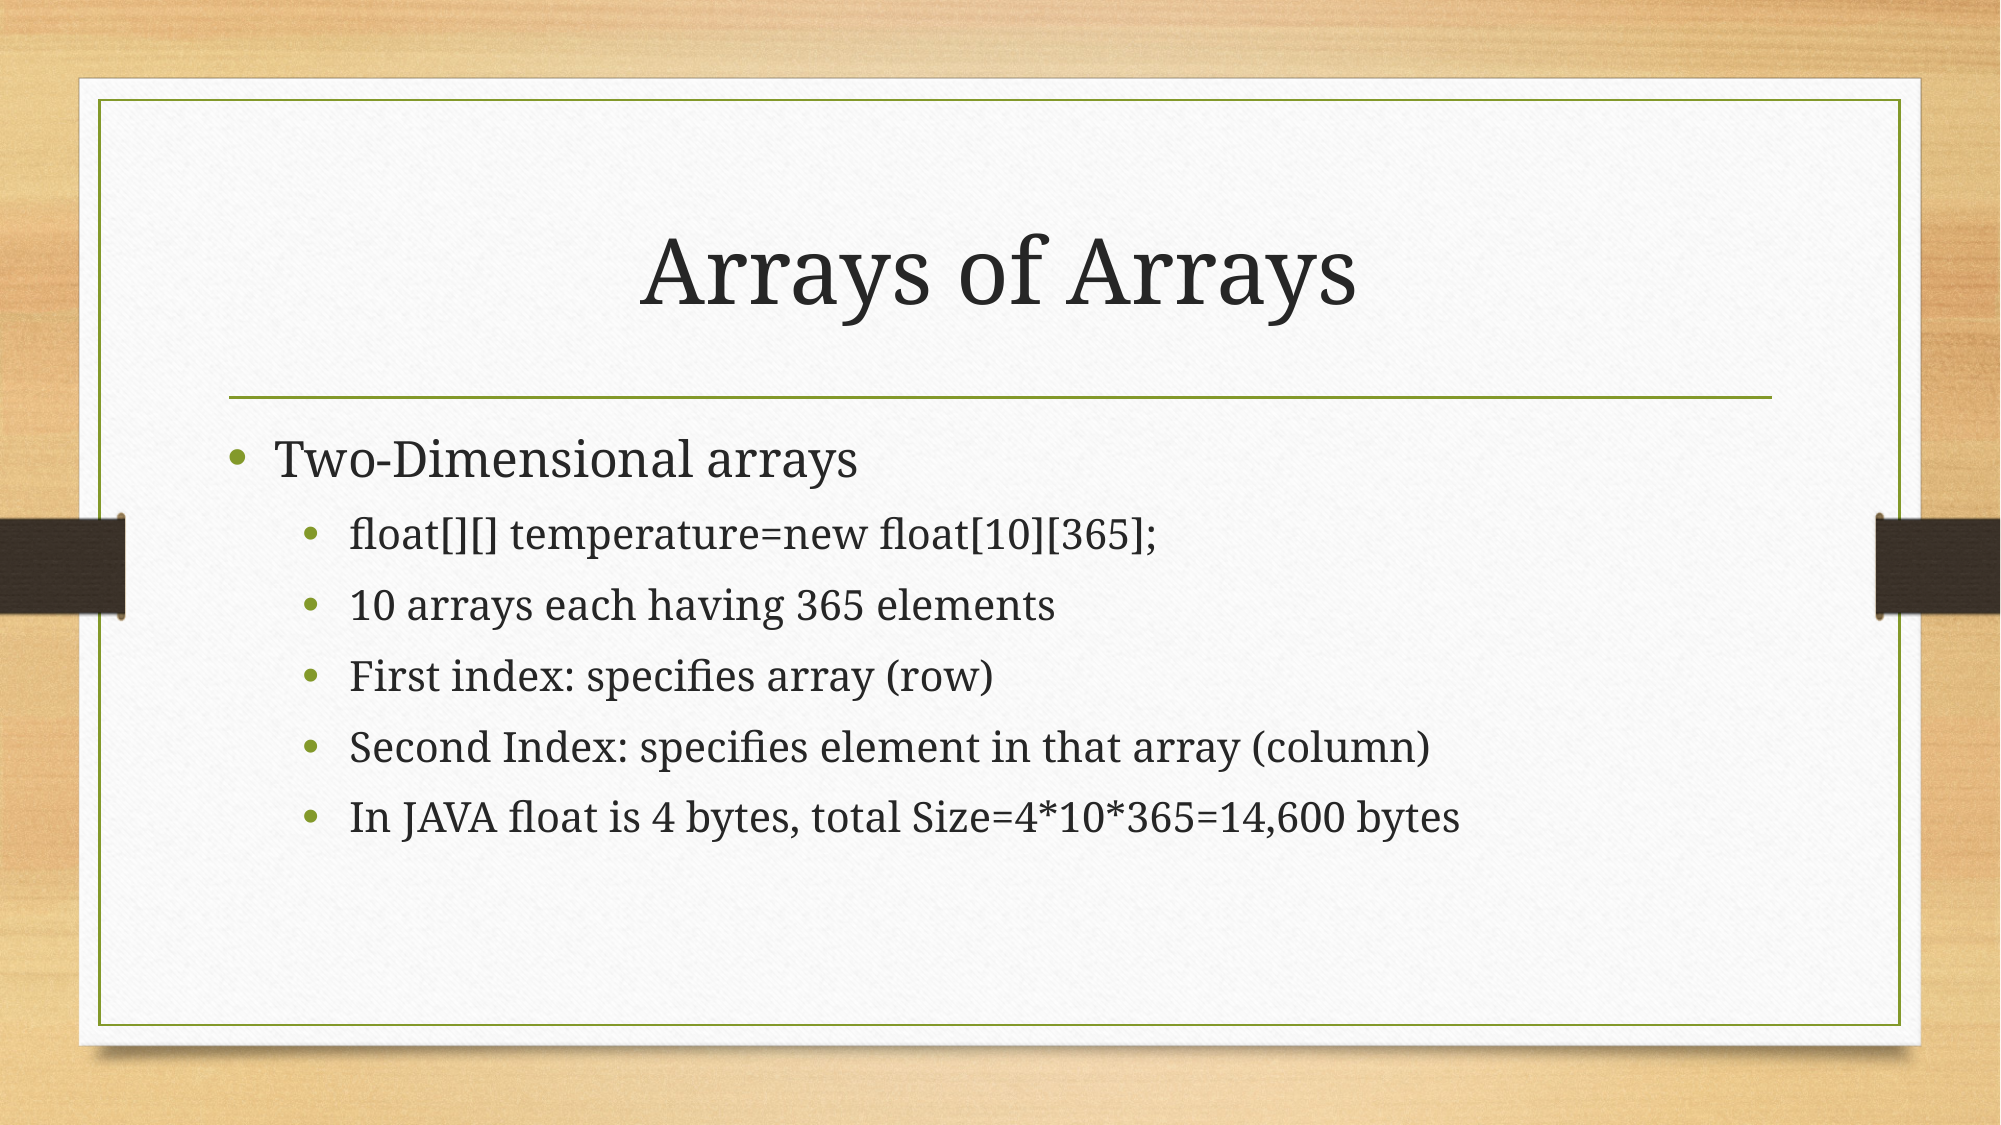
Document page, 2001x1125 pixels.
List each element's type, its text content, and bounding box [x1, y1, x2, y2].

list Two-Dimensional arrays float[][] temperature=new float[10][365]; 10 arrays each having 365 elements First index: specifies array (row) Second Index: specifies element in that array (column) In JAVA float is 4 bytes, total Size=4*10*365=14,600 bytes [212, 419, 1788, 964]
title Arrays of Arrays [212, 161, 1788, 375]
picture [0, 0, 2001, 1125]
